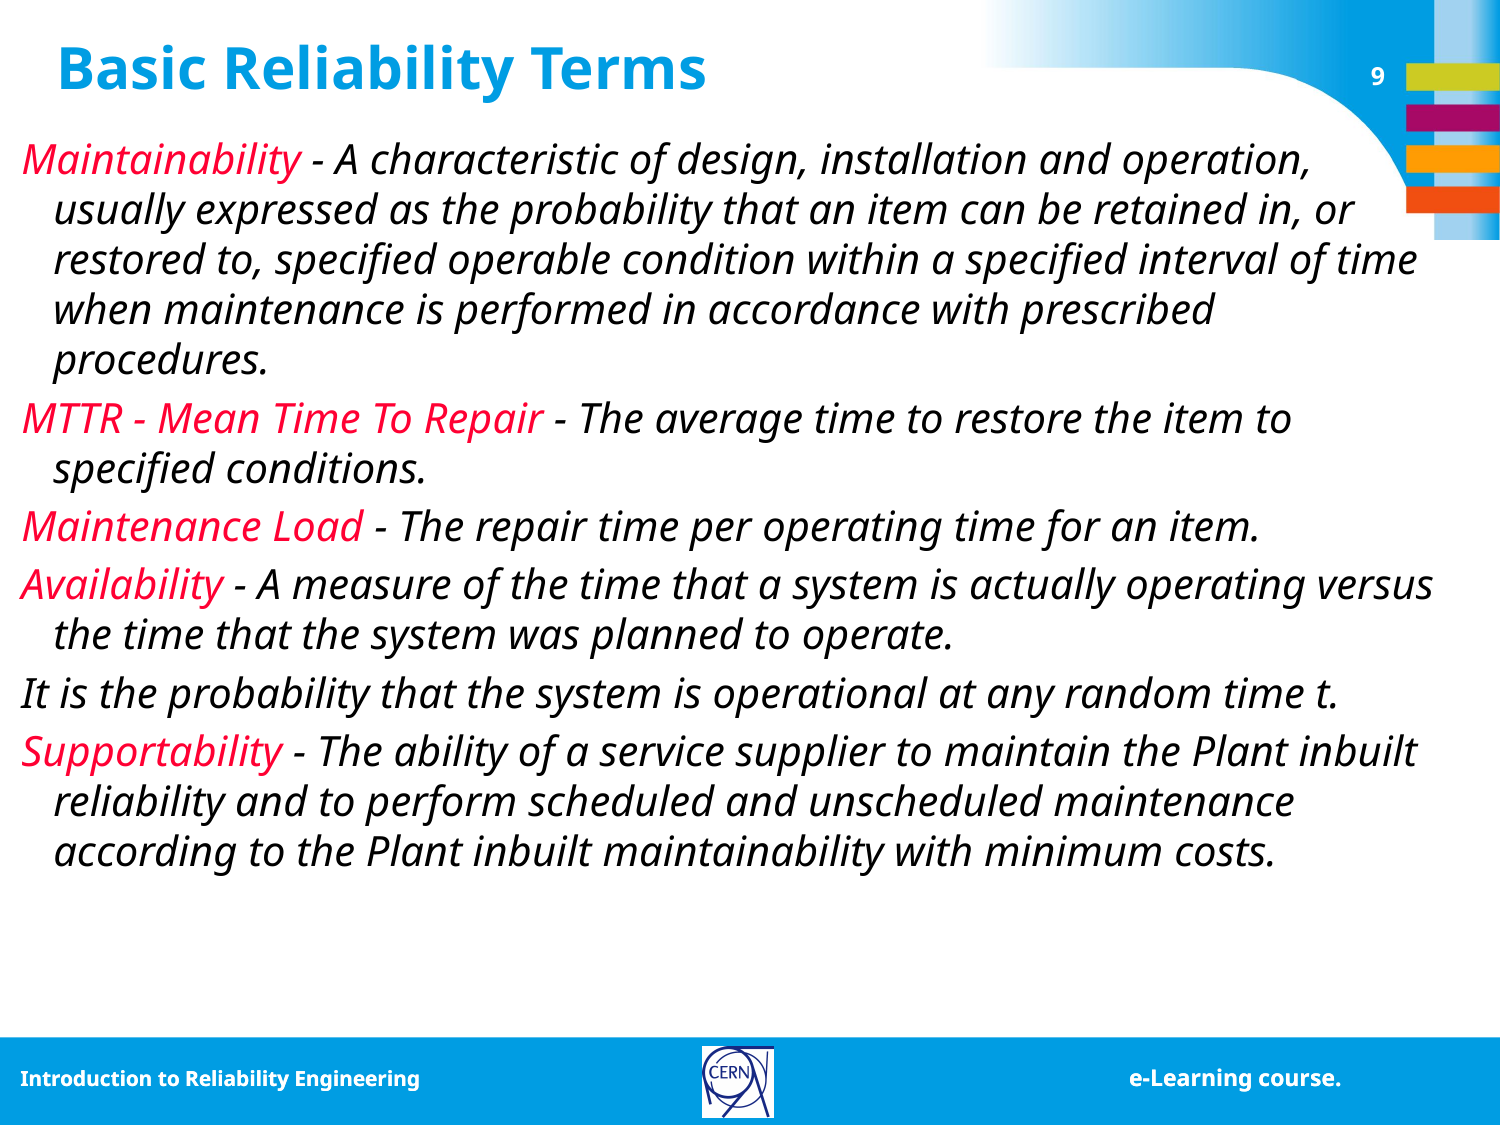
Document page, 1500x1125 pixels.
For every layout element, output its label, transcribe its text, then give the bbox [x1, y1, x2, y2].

slide_number 9 [1274, 52, 1401, 104]
footer Introduction to Reliability Engineering [5, 1058, 505, 1109]
picture [1406, 0, 1500, 240]
picture [849, 0, 1364, 125]
list Maintainability - A characteristic of design, installation and operation, usually expressed as the probability that an item can be retained in, or restored to, specified operable condition within a specified interval of time when maintenance is performed in accordance with prescribed procedures. MTTR - Mean Time To Repair - The average time to restore the item to specified conditions. Maintenance Load - The repair time per operating time for an item. Availability - A measure of the time that a system is actually operating versus the time that the system was planned to operate. It is the probability that the system is operational at any random time t. Supportability - The ability of a service supplier to maintain the Plant inbuilt reliability and to perform scheduled and unscheduled maintenance according to the Plant inbuilt maintainability with minimum costs. [5, 125, 1460, 939]
text_box e-Learning course. [1114, 1055, 1412, 1106]
picture [703, 1047, 773, 1117]
title Basic Reliability Terms [40, 39, 1214, 103]
